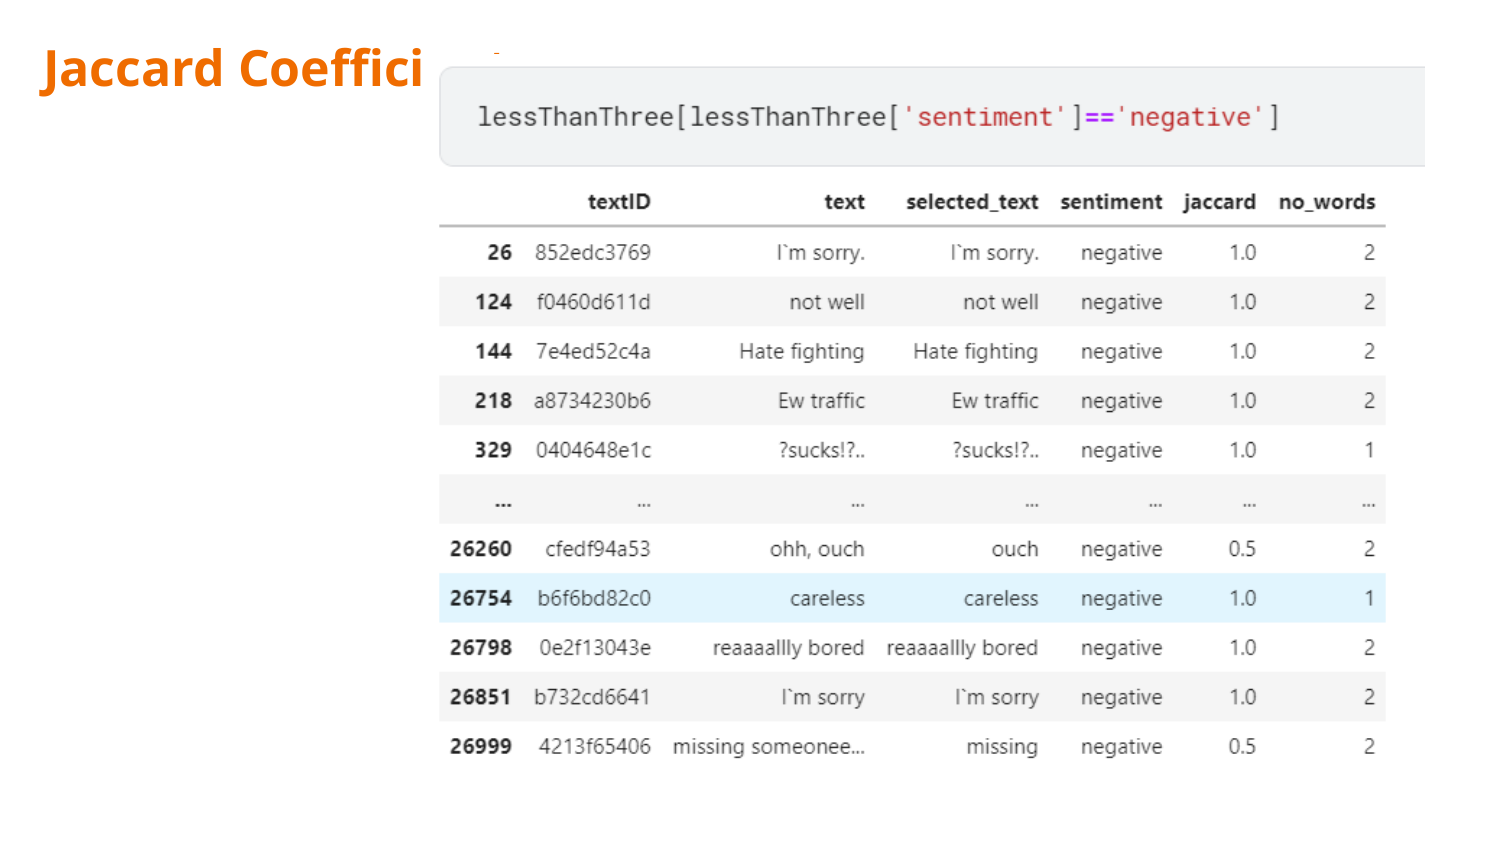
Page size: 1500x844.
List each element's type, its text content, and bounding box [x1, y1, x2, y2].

picture [424, 54, 1425, 786]
title Jaccard Coefficient : [28, 0, 1327, 112]
